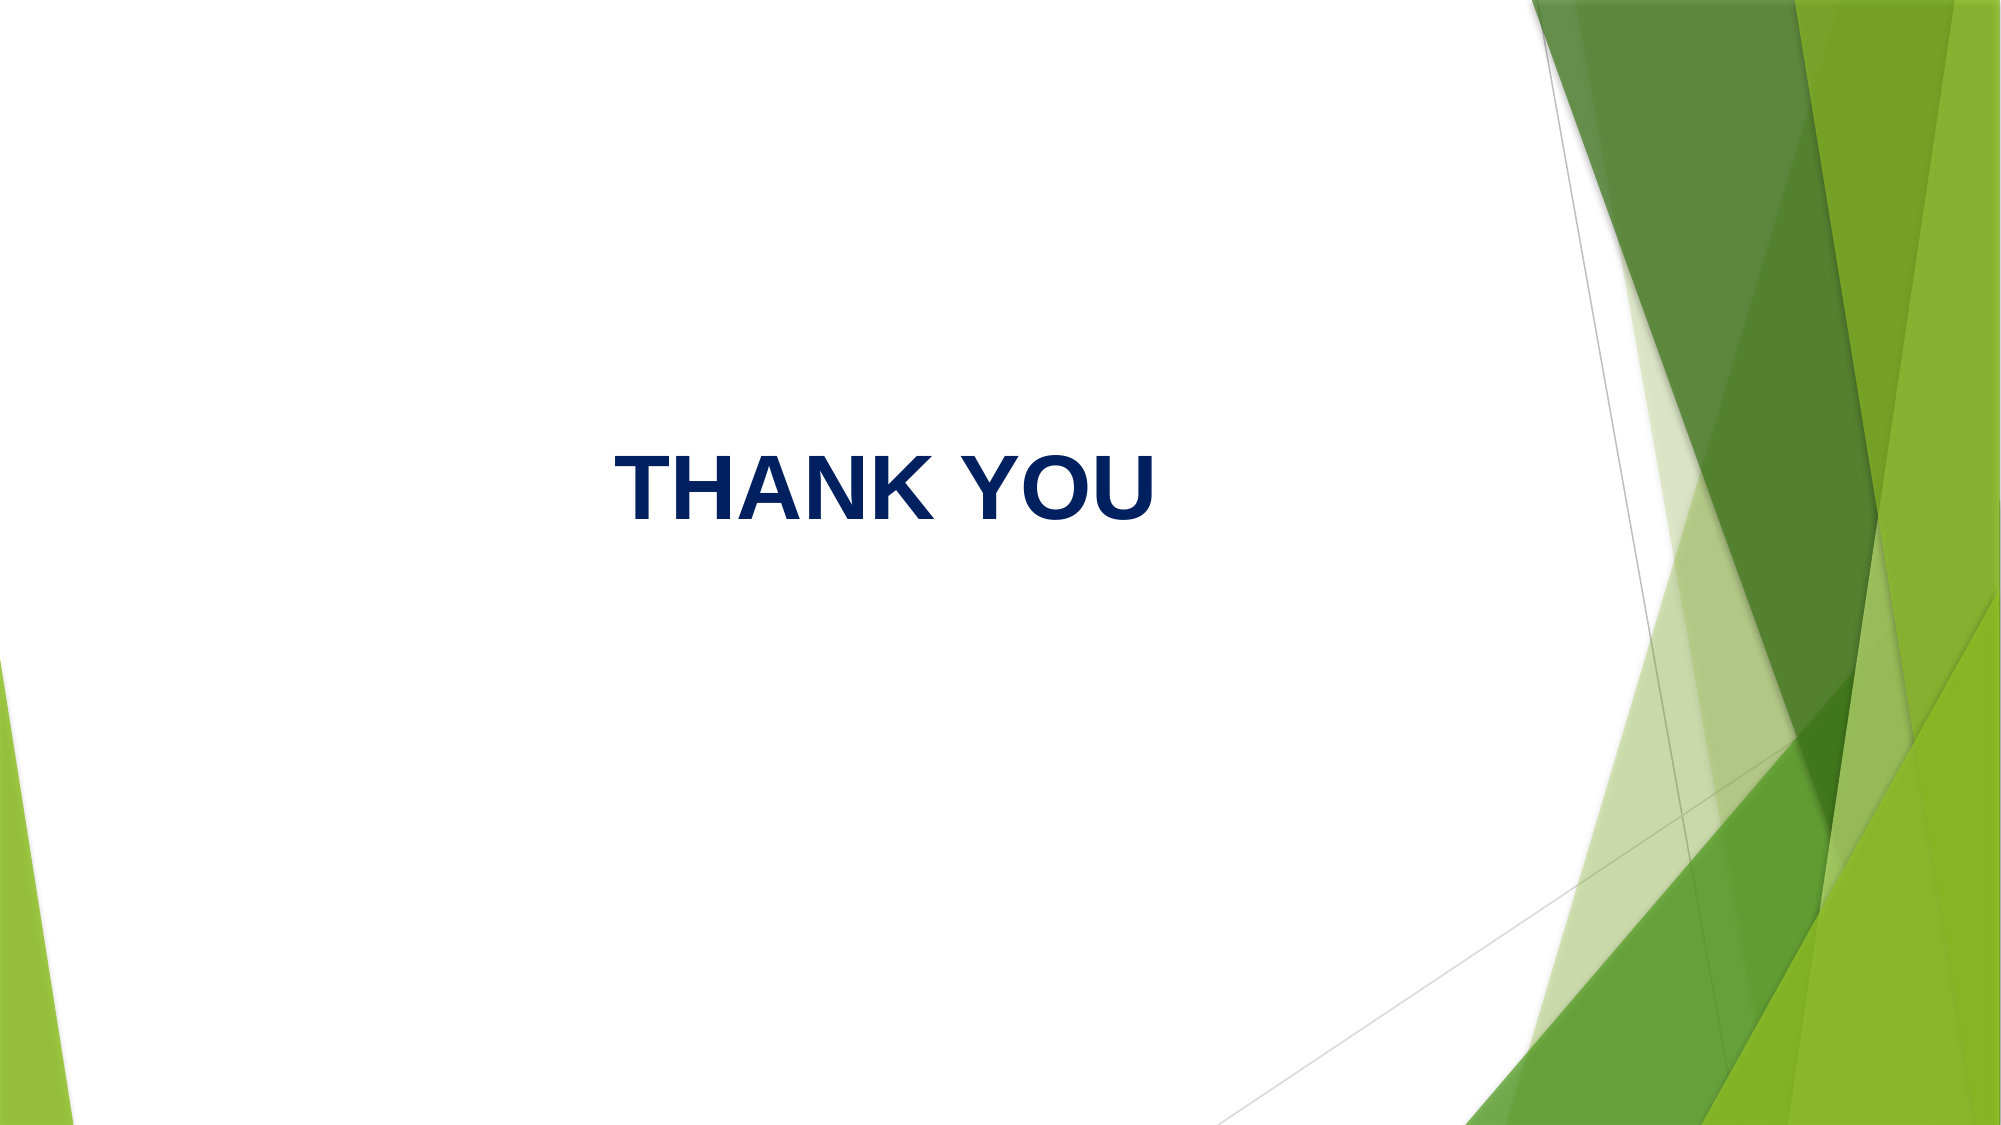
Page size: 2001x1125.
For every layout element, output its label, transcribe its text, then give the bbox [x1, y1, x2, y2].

title THANK YOU [35, 419, 1738, 657]
